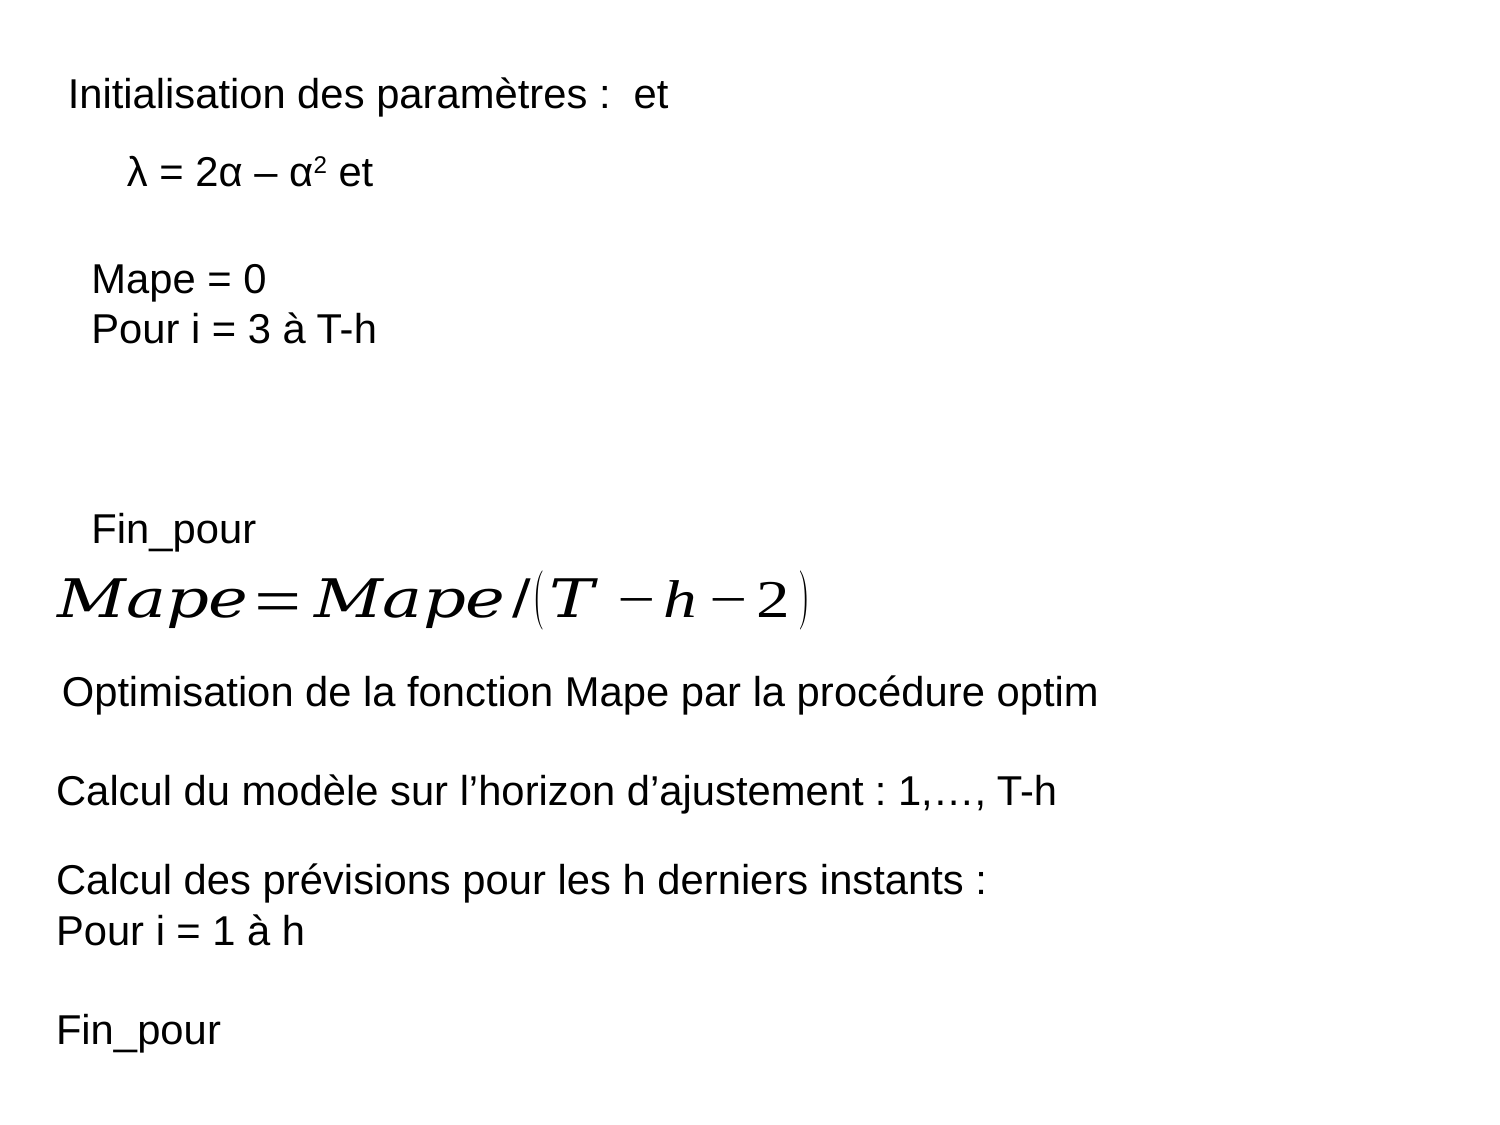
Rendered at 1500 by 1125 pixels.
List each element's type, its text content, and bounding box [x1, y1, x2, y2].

text_box Optimisation de la fonction Mape par la procédure optim [47, 656, 1418, 722]
text_box Calcul du modèle sur l’horizon d’ajustement : 1,…, T-h [41, 756, 1388, 822]
